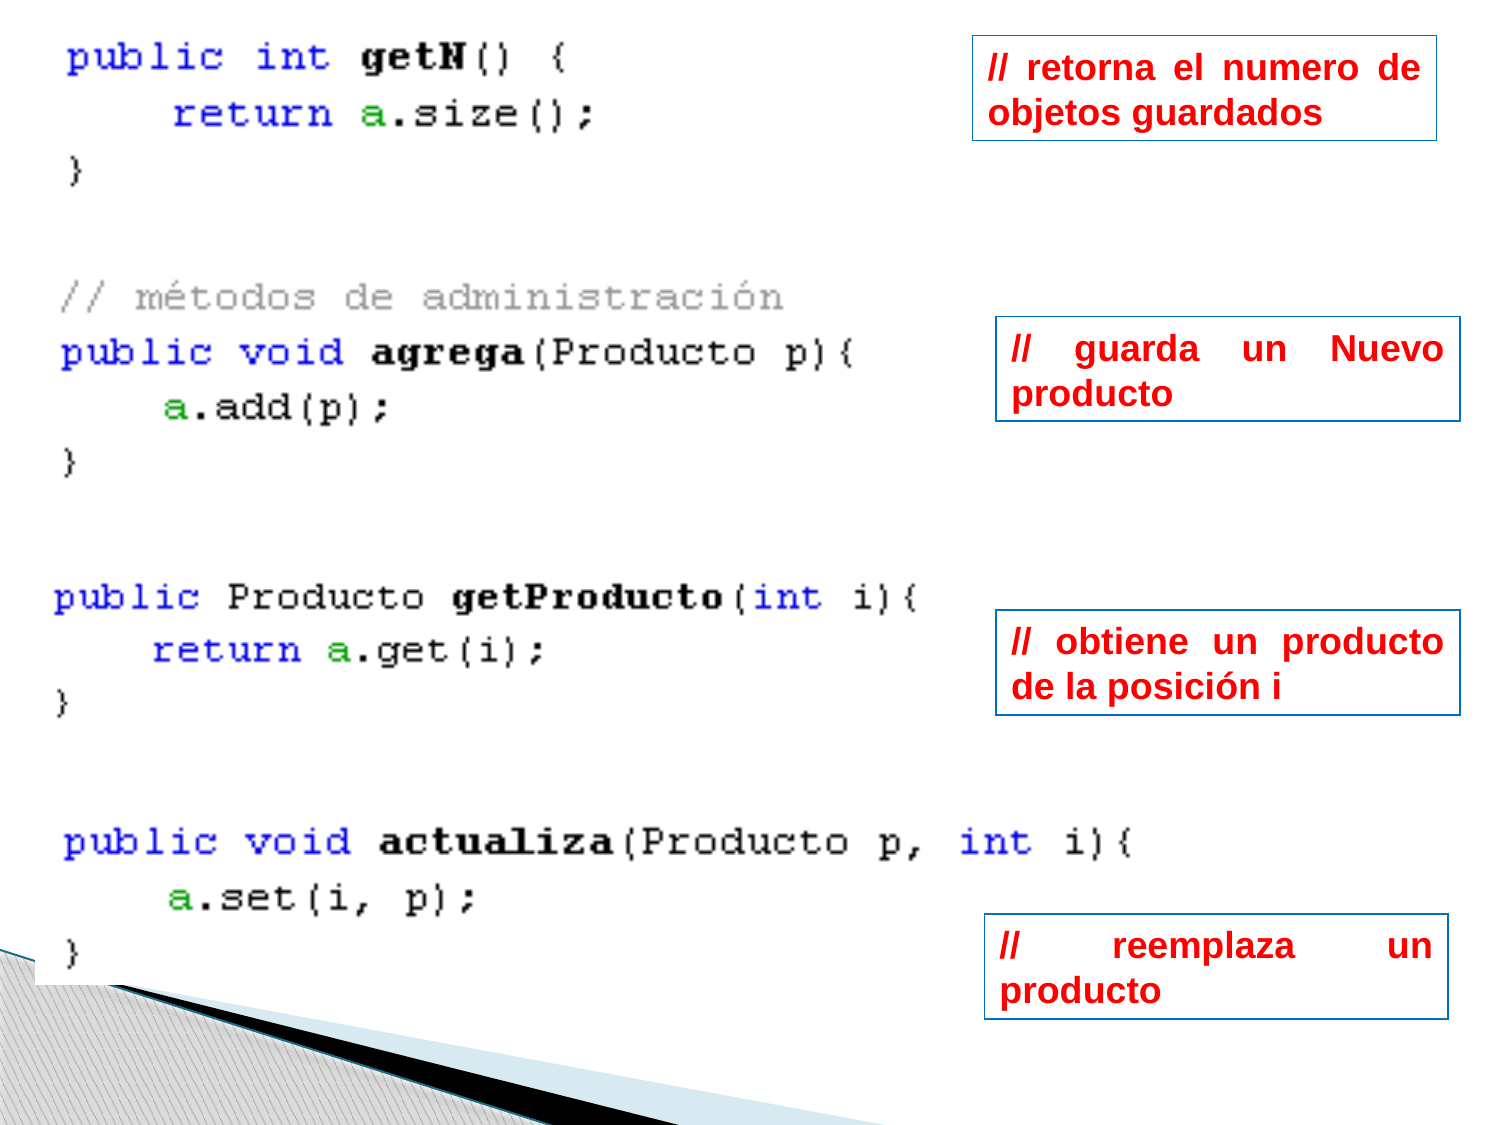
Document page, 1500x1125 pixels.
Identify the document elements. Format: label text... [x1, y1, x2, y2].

picture [34, 809, 1149, 985]
text_box // reemplaza un producto [984, 914, 1449, 1019]
text_box // obtiene un producto de la posición i [996, 609, 1460, 715]
text_box // guarda un Nuevo producto [996, 316, 1460, 422]
picture [58, 34, 633, 200]
picture [46, 269, 899, 481]
text_box // retorna el numero de objetos guardados [972, 35, 1437, 141]
picture [34, 573, 950, 727]
